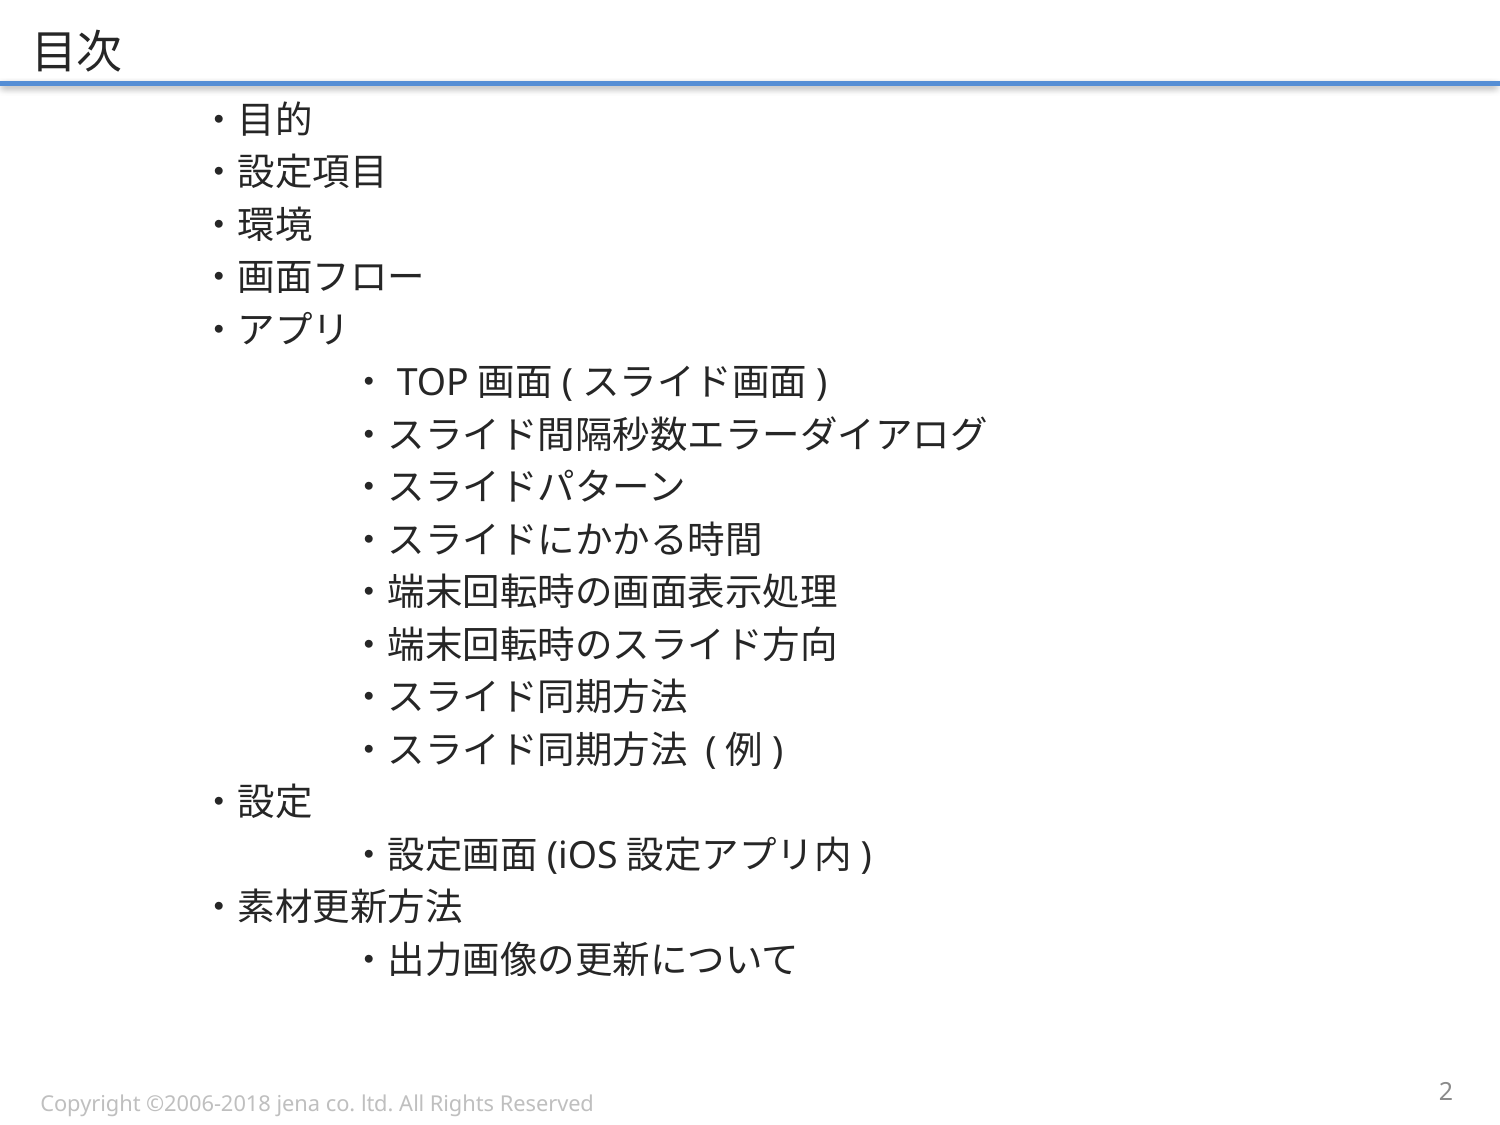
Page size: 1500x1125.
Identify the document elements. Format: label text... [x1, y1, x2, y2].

slide_number 1 [1335, 1062, 1469, 1123]
list ・目的 ・設定項目 ・環境 ・画面フロー ・アプリ ・TOP画面(スライド画面) ・スライド間隔秒数エラーダイアログ ・スライドパターン ・スライドにかかる時間 ・端末回転時の画面表示処理 ・端末回転時のスライド方向 ・スライド同期方法 ・スライド同期方法 (例) ・設定 ・設定画面(iOS設定アプリ内) ・素材更新方法 ・出力画像の更新について [185, 88, 1313, 1063]
title 目次 [16, 12, 1483, 89]
